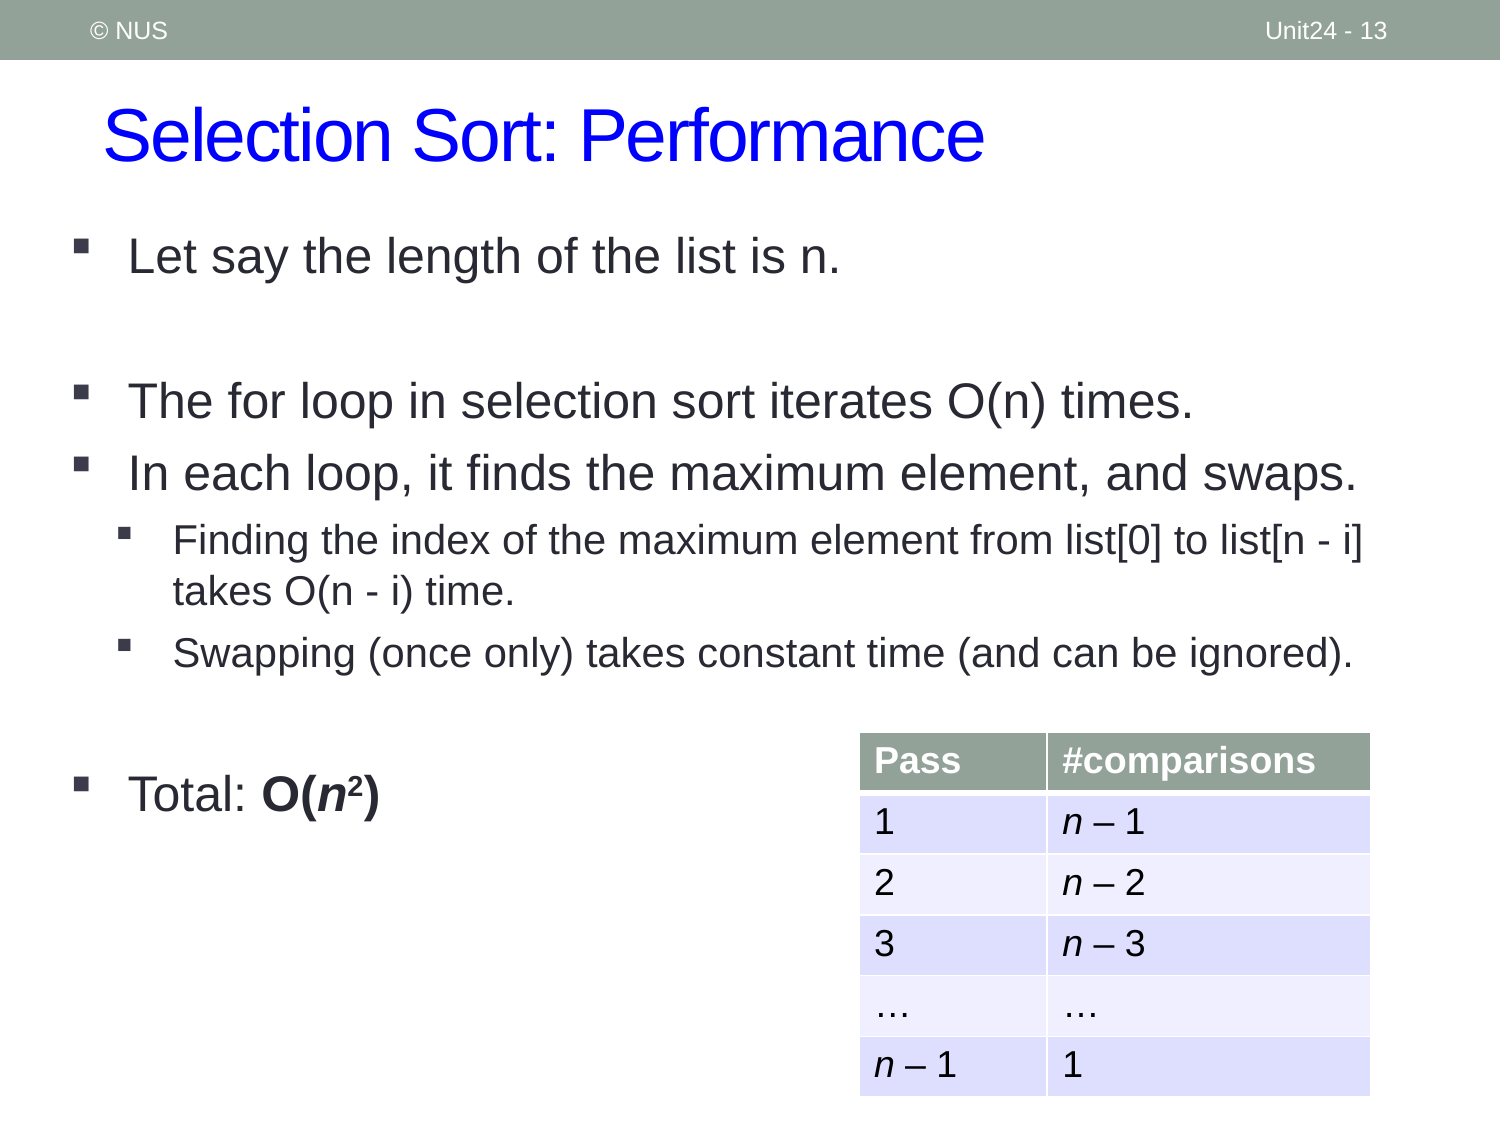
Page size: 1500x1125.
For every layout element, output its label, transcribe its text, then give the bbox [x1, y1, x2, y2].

list Let say the length of the list is n. The for loop in selection sort iterates O(n) times. In each loop, it finds the maximum element, and swaps. Finding the index of the maximum element from list[0] to list[n - i] takes O(n - i) time. Swapping (once only) takes constant time (and can be ignored). Total: O(n2) [54, 215, 1425, 1082]
slide_number © NUS [75, 3, 550, 57]
slide_number Unit24 - 13 [1250, 3, 1425, 57]
table_cell 2 [860, 855, 1046, 914]
table_header #comparisons [1048, 733, 1370, 790]
table_cell … [1048, 976, 1370, 1036]
table_cell … [860, 976, 1046, 1036]
table_cell 3 [860, 916, 1046, 975]
table_cell 1 [860, 796, 1046, 853]
table_header Pass [860, 733, 1046, 790]
table_cell n – 3 [1048, 916, 1370, 975]
table_cell n – 1 [1048, 796, 1370, 853]
title Selection Sort: Performance [87, 62, 1463, 200]
table_cell n – 1 [860, 1037, 1046, 1096]
table_cell 1 [1048, 1037, 1370, 1096]
table_cell n – 2 [1048, 855, 1370, 914]
